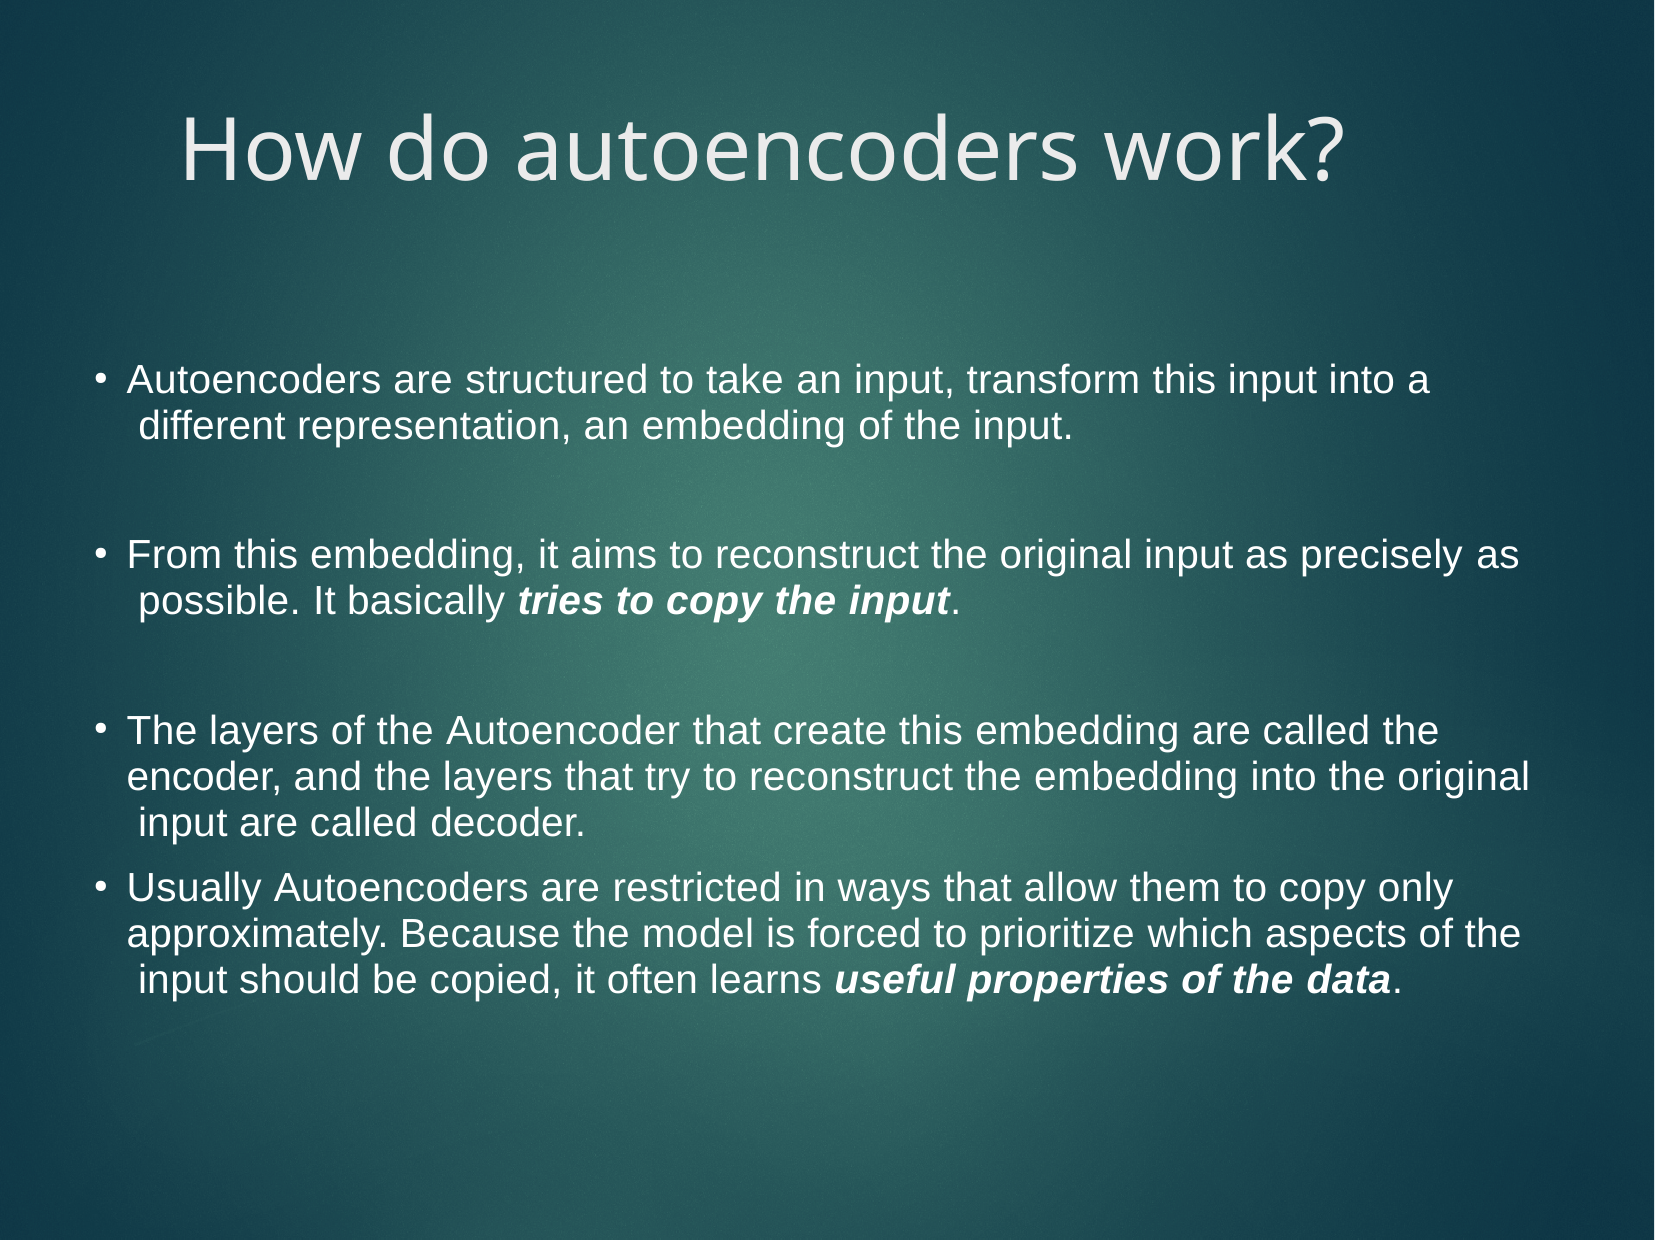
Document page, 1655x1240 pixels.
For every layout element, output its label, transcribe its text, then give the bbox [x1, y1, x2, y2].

text_box ● [91, 713, 110, 738]
text_box ● [91, 363, 110, 387]
text_box The layers of the Autoencoder that create this embedding are called the encoder, and the layers that try to reconstruct the embedding into the original input are called decoder. Usually Autoencoders are restricted in ways that allow them to copy only approximately. Because the model is forced to prioritize which aspects of the input should be copied, it often learns useful properties of the data. [124, 699, 1535, 1002]
title How do autoencoders work? [176, 90, 1409, 300]
text_box ● [91, 538, 110, 563]
text_box Autoencoders are structured to take an input, transform this input into a different representation, an embedding of the input. [124, 348, 1432, 448]
text_box From this embedding, it aims to reconstruct the original input as precisely as possible. It basically tries to copy the input. [124, 524, 1522, 623]
text_box ● [91, 871, 110, 895]
